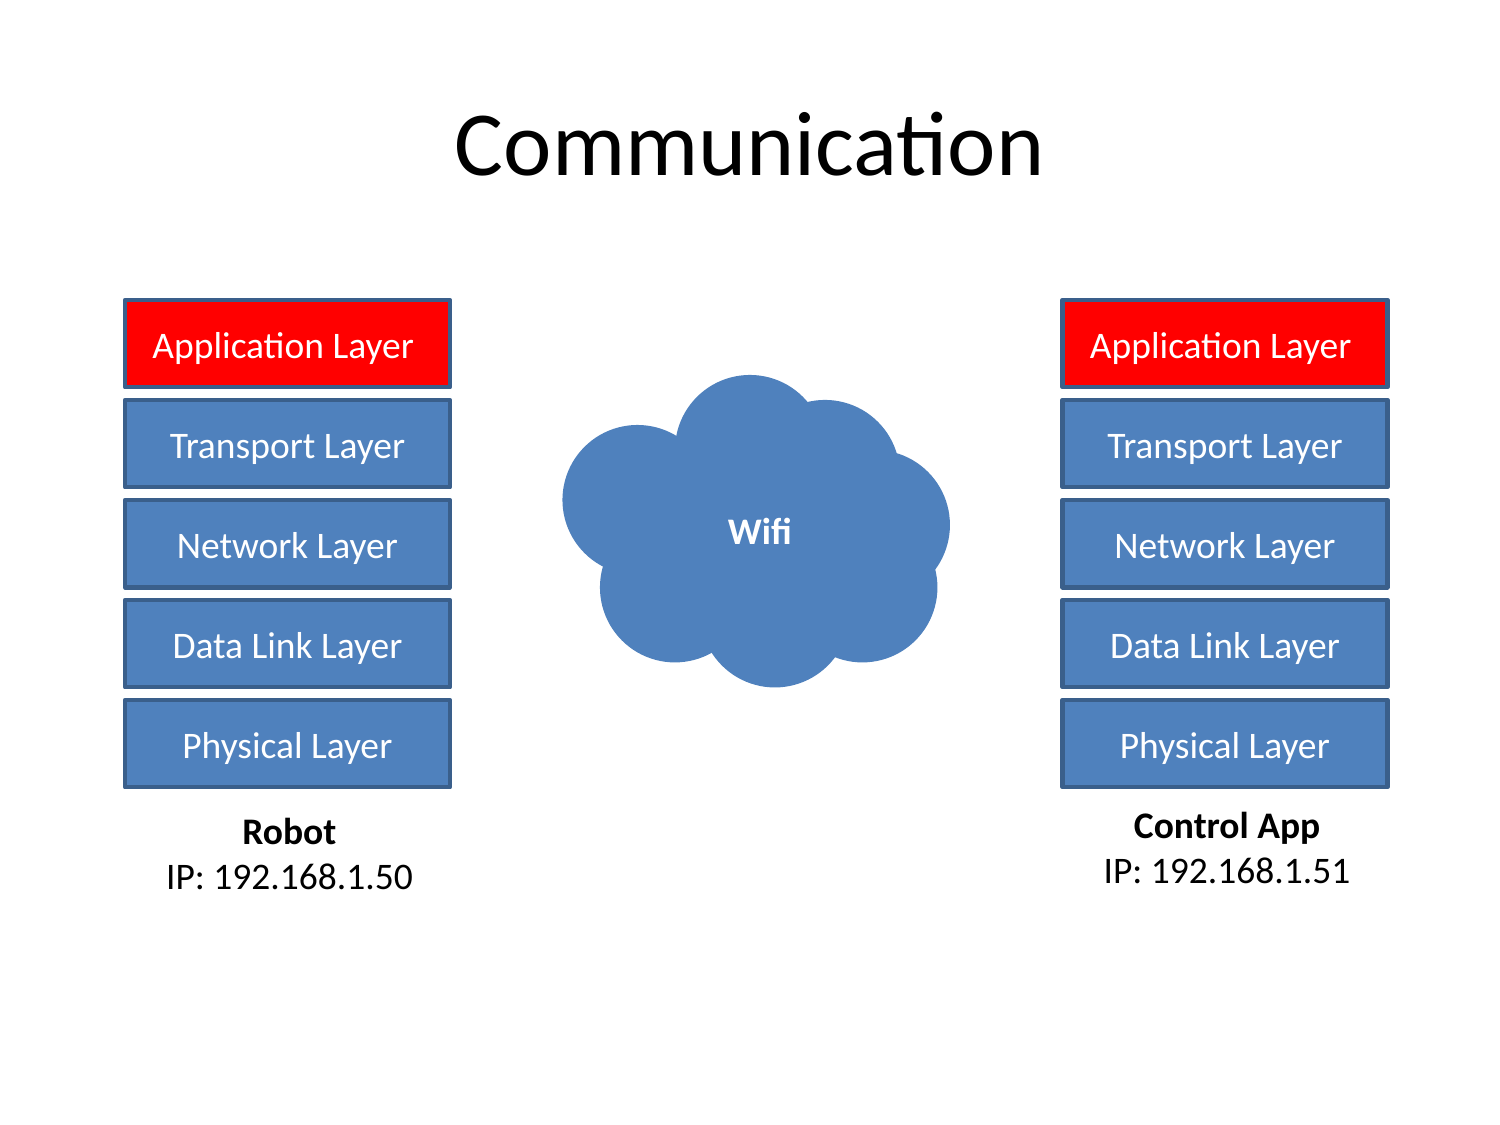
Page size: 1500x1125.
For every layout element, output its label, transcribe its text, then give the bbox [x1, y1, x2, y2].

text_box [1062, 299, 1388, 901]
title Communication [75, 45, 1425, 233]
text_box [562, 374, 951, 688]
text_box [124, 299, 451, 907]
